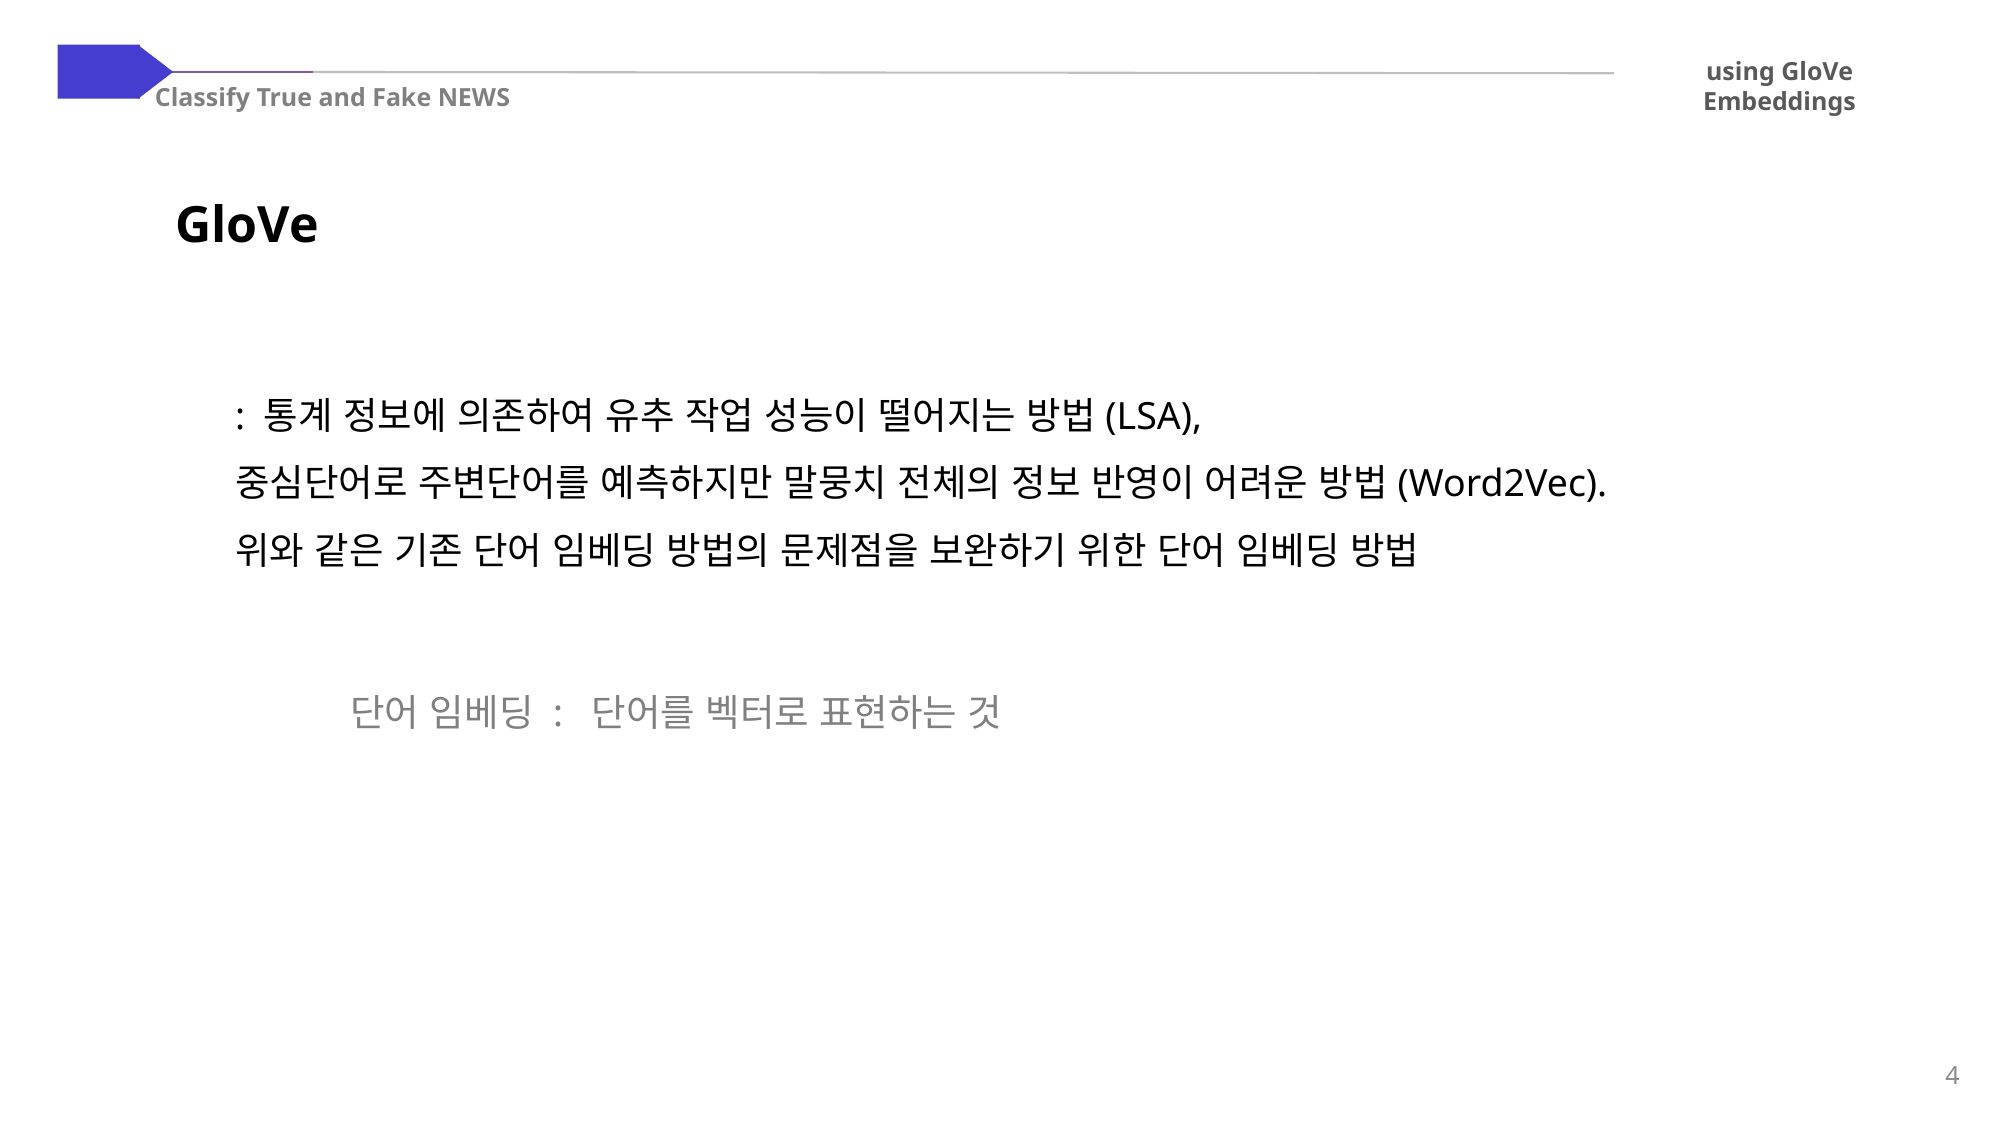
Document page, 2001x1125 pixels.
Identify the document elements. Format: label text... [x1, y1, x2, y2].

text_box 01 [32, 48, 161, 91]
text_box GloVe [160, 185, 822, 261]
text_box Classify True and Fake NEWS [96, 74, 576, 119]
text_box 단어 임베딩 : 단어를 벡터로 표현하는 것 [335, 681, 1588, 742]
text_box : 통계 정보에 의존하여 유추 작업 성능이 떨어지는 방법(LSA), 중심단어로 주변단어를 예측하지만 말뭉치 전체의 정보 반영이 어려운 방법(Word2Vec). 위와 같은 기존 단어 임베딩 방법의 문제점을 보완하기 위한 단어 임베딩 방법 [220, 361, 1780, 579]
slide_number 4 [1507, 1046, 1975, 1107]
text_box using GloVe Embeddings [1614, 48, 1945, 123]
